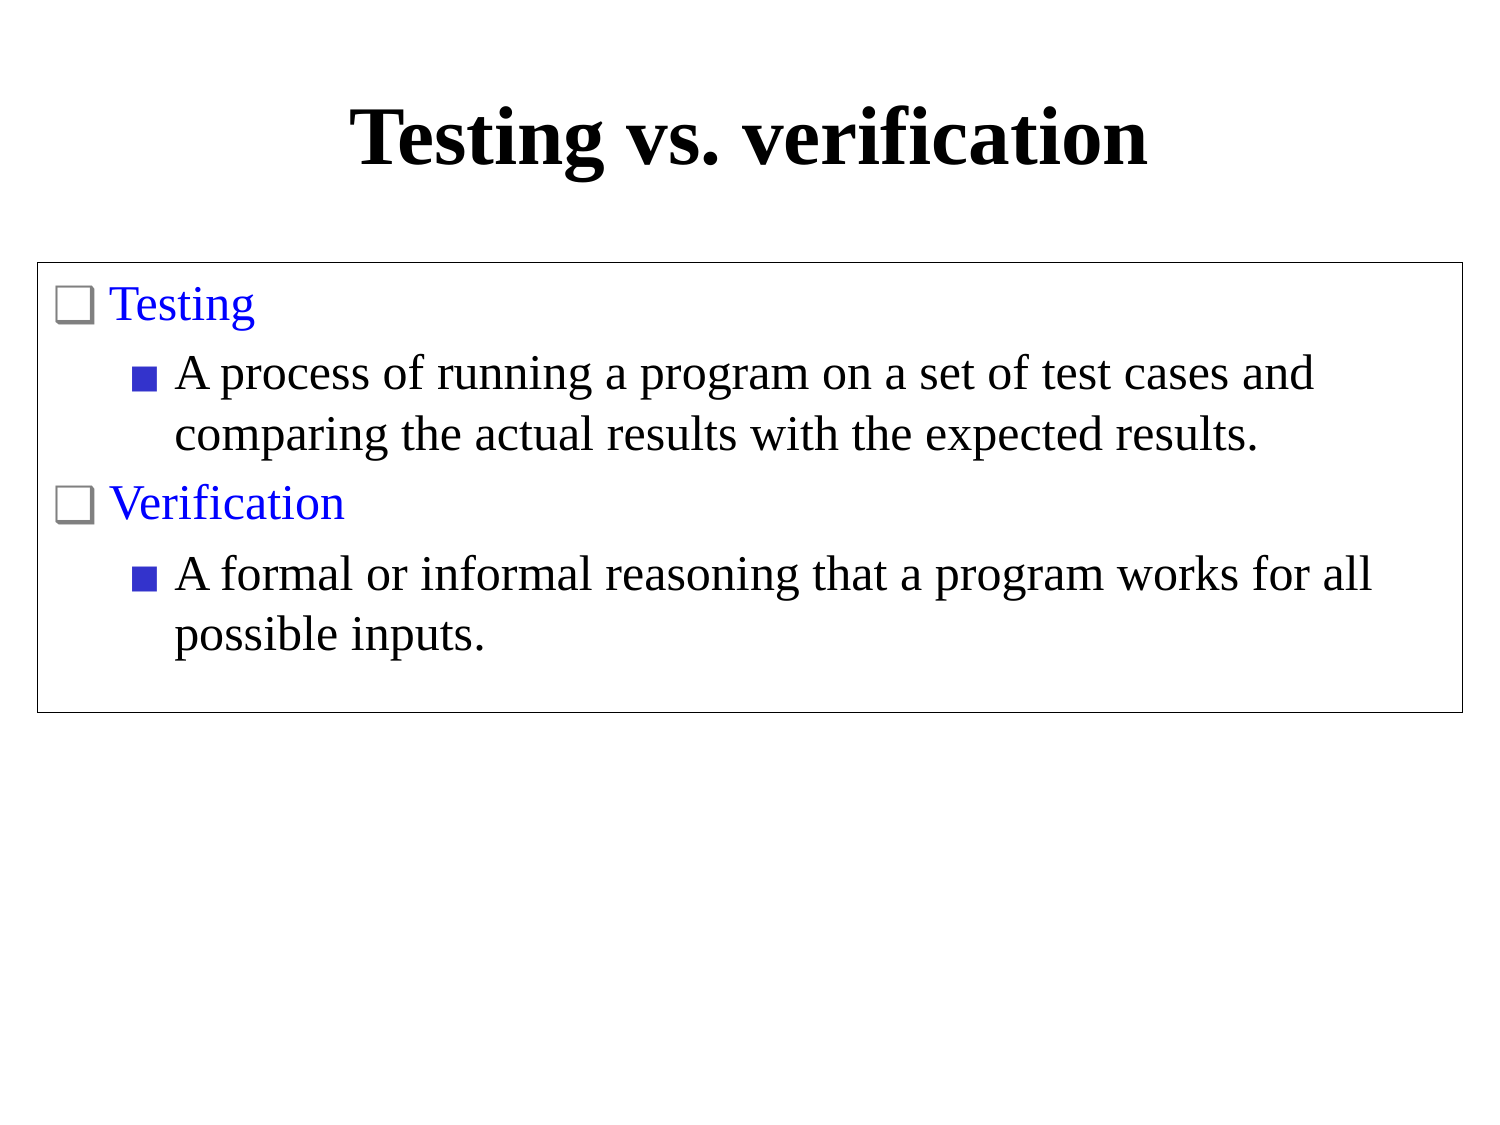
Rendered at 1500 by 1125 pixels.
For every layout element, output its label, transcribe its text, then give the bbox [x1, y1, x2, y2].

title Testing vs. verification [87, 75, 1413, 188]
text_box Testing A process of running a program on a set of test cases and comparing the actual results with the expected results. Verification A formal or informal reasoning that a program works for all possible inputs. [37, 262, 1463, 713]
